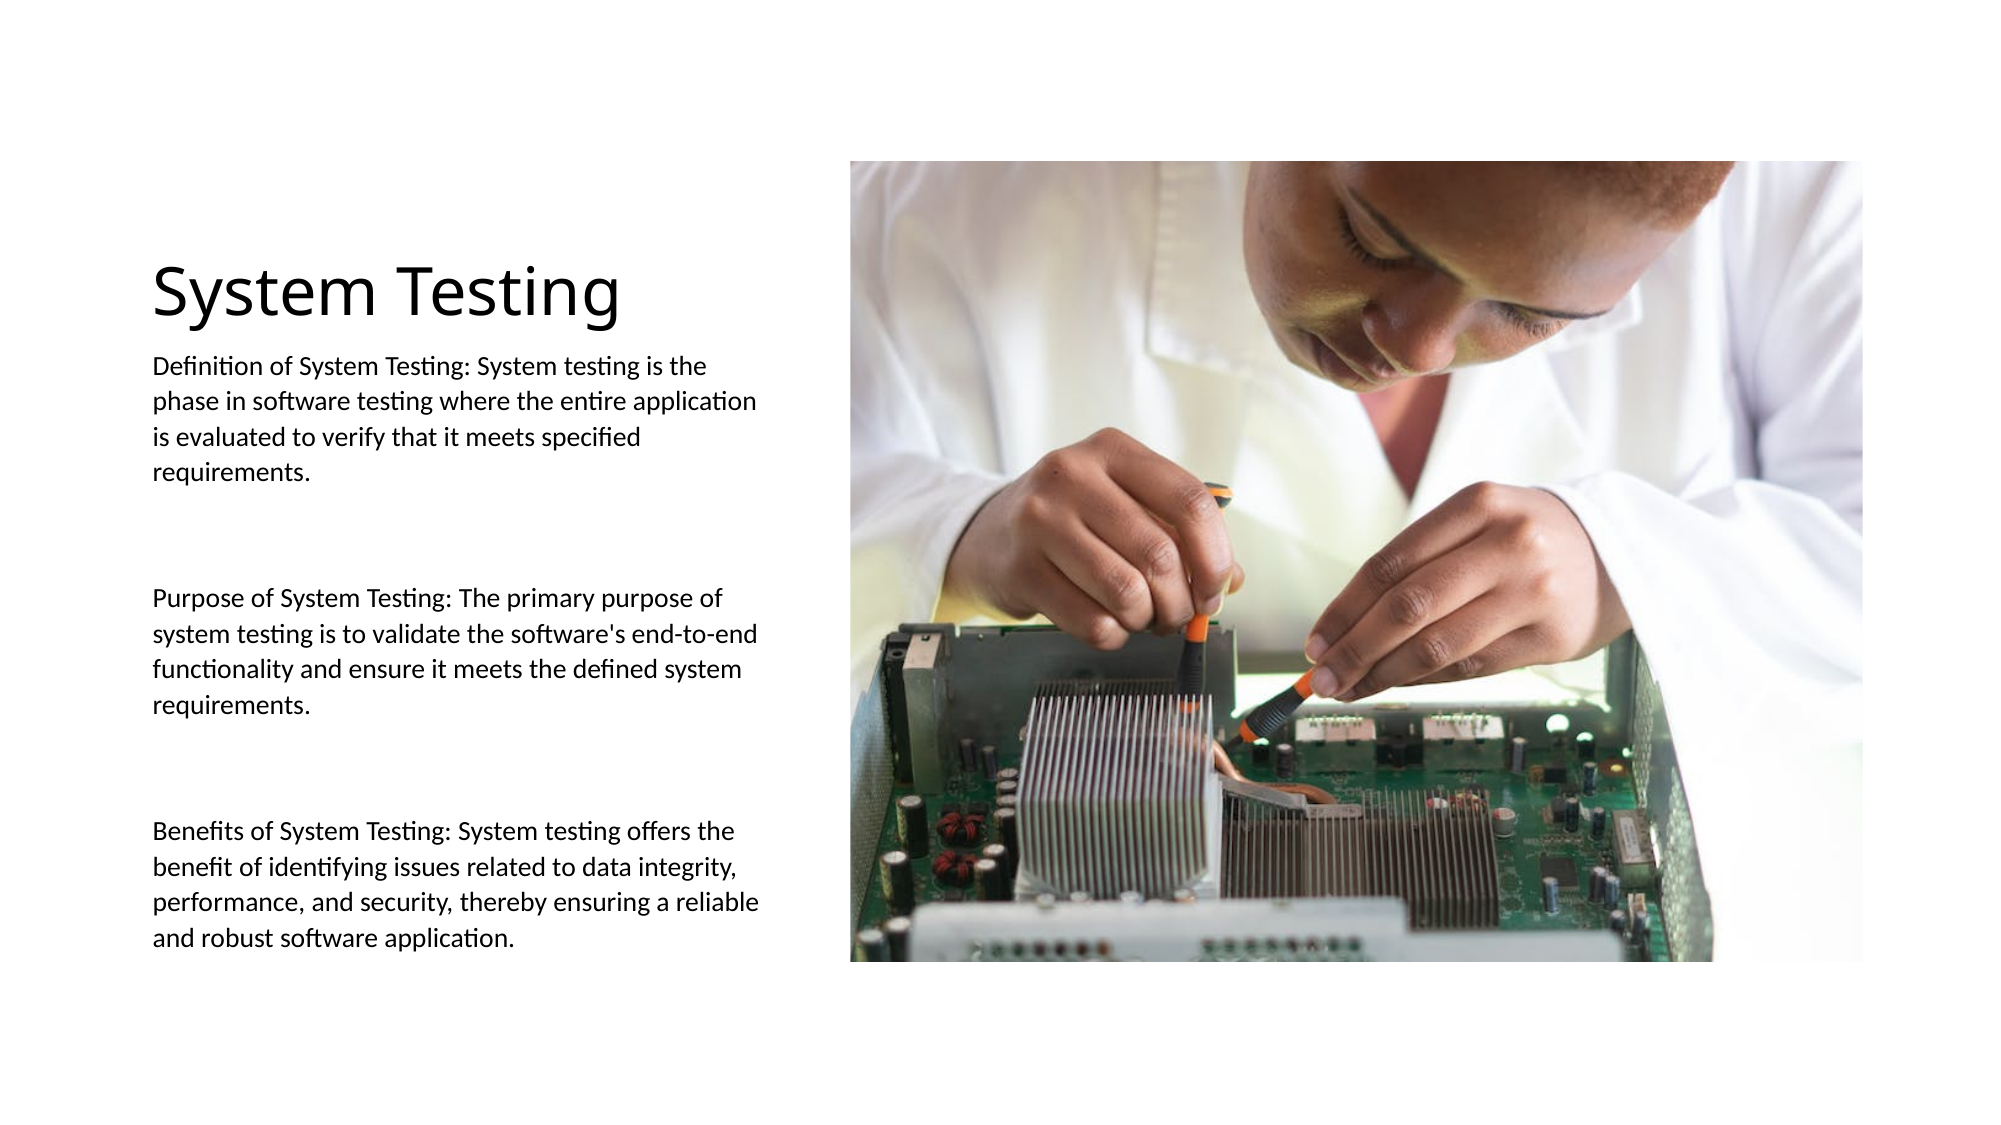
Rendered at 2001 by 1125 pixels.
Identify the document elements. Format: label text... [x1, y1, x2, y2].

picture [850, 161, 1863, 962]
title System Testing [137, 75, 783, 337]
list Definition of System Testing: System testing is the phase in software testing where the entire application is evaluated to verify that it meets specified requirements. Purpose of System Testing: The primary purpose of system testing is to validate the software's end-to-end functionality and ensure it meets the defined system requirements. Benefits of System Testing: System testing offers the benefit of identifying issues related to data integrity, performance, and security, thereby ensuring a reliable and robust software application. [137, 337, 783, 963]
